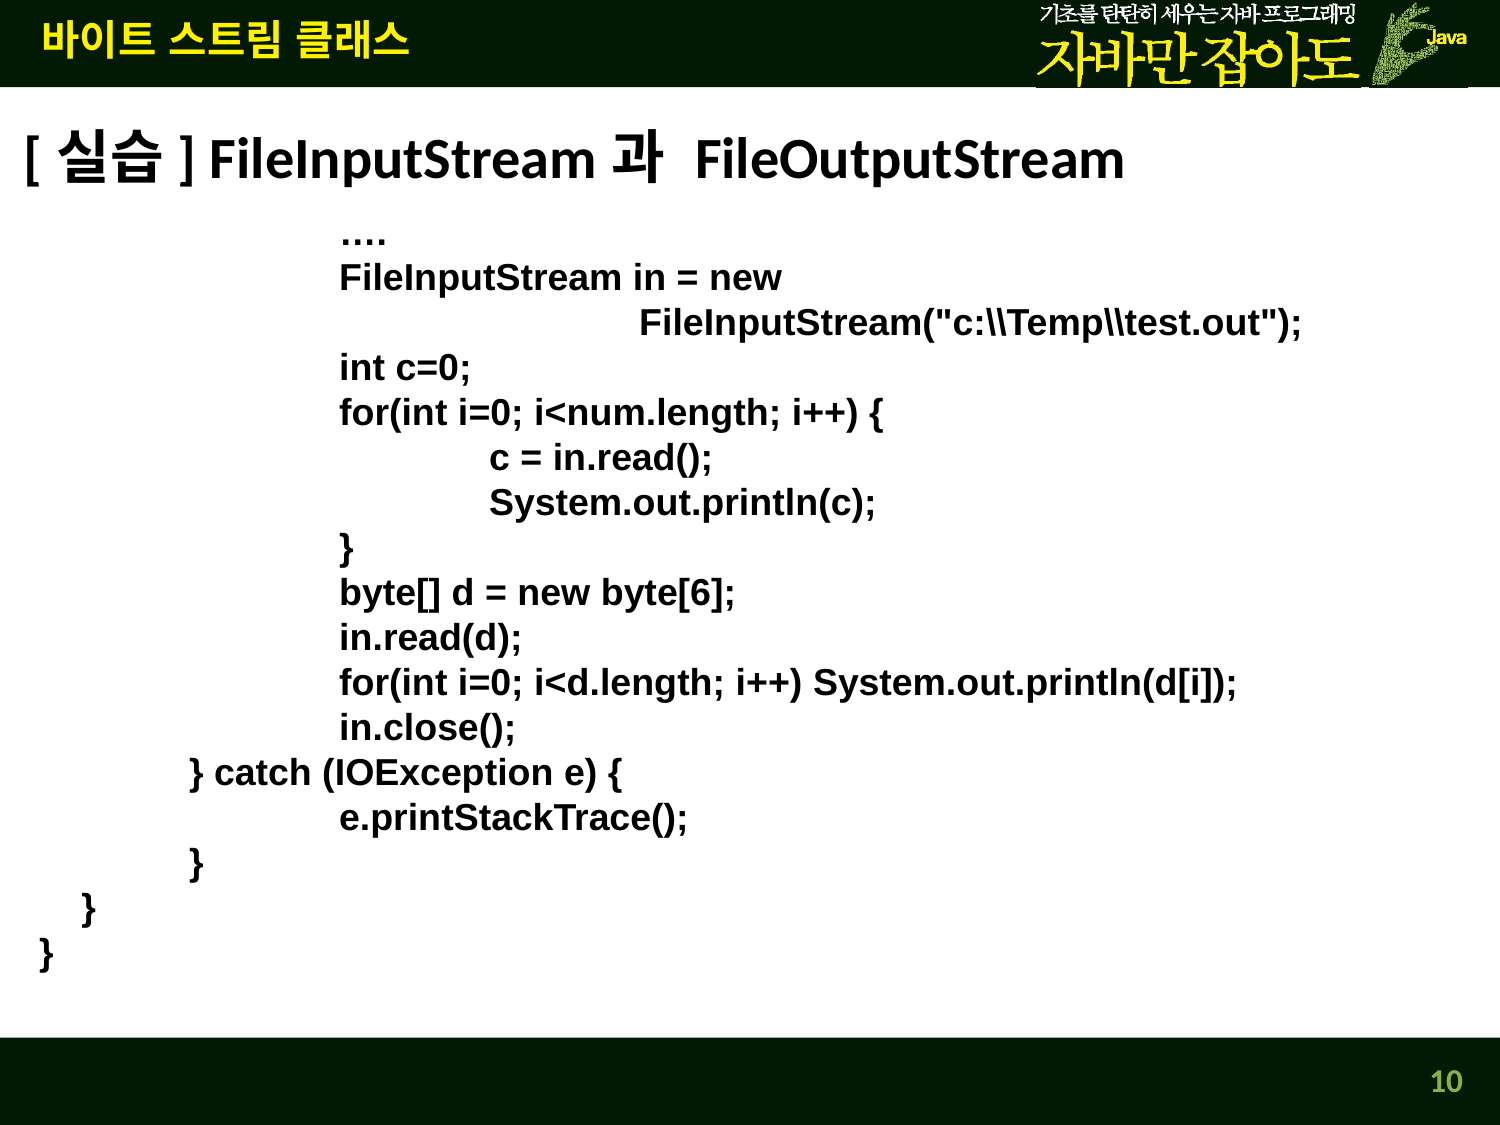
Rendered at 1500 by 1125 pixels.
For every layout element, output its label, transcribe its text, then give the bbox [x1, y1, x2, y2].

text_box [실습] FileInputStream과 FileOutputStream [8, 112, 1142, 198]
picture [1035, 2, 1362, 88]
picture [1369, 0, 1469, 88]
text_box 바이트 스트림 클래스 [26, 6, 427, 72]
text_box …. FileInputStream in = new FileInputStream("c:\\Temp\\test.out"); int c=0; for(int i=0; i<num.length; i++) { c = in.read(); System.out.println(c); } byte[] d = new byte[6]; in.read(d); for(int i=0; i<d.length; i++) System.out.println(d[i]); in.close(); } catch (IOException e) { e.printStackTrace(); } } } [24, 201, 1447, 981]
slide_number 10 [1359, 1051, 1478, 1112]
